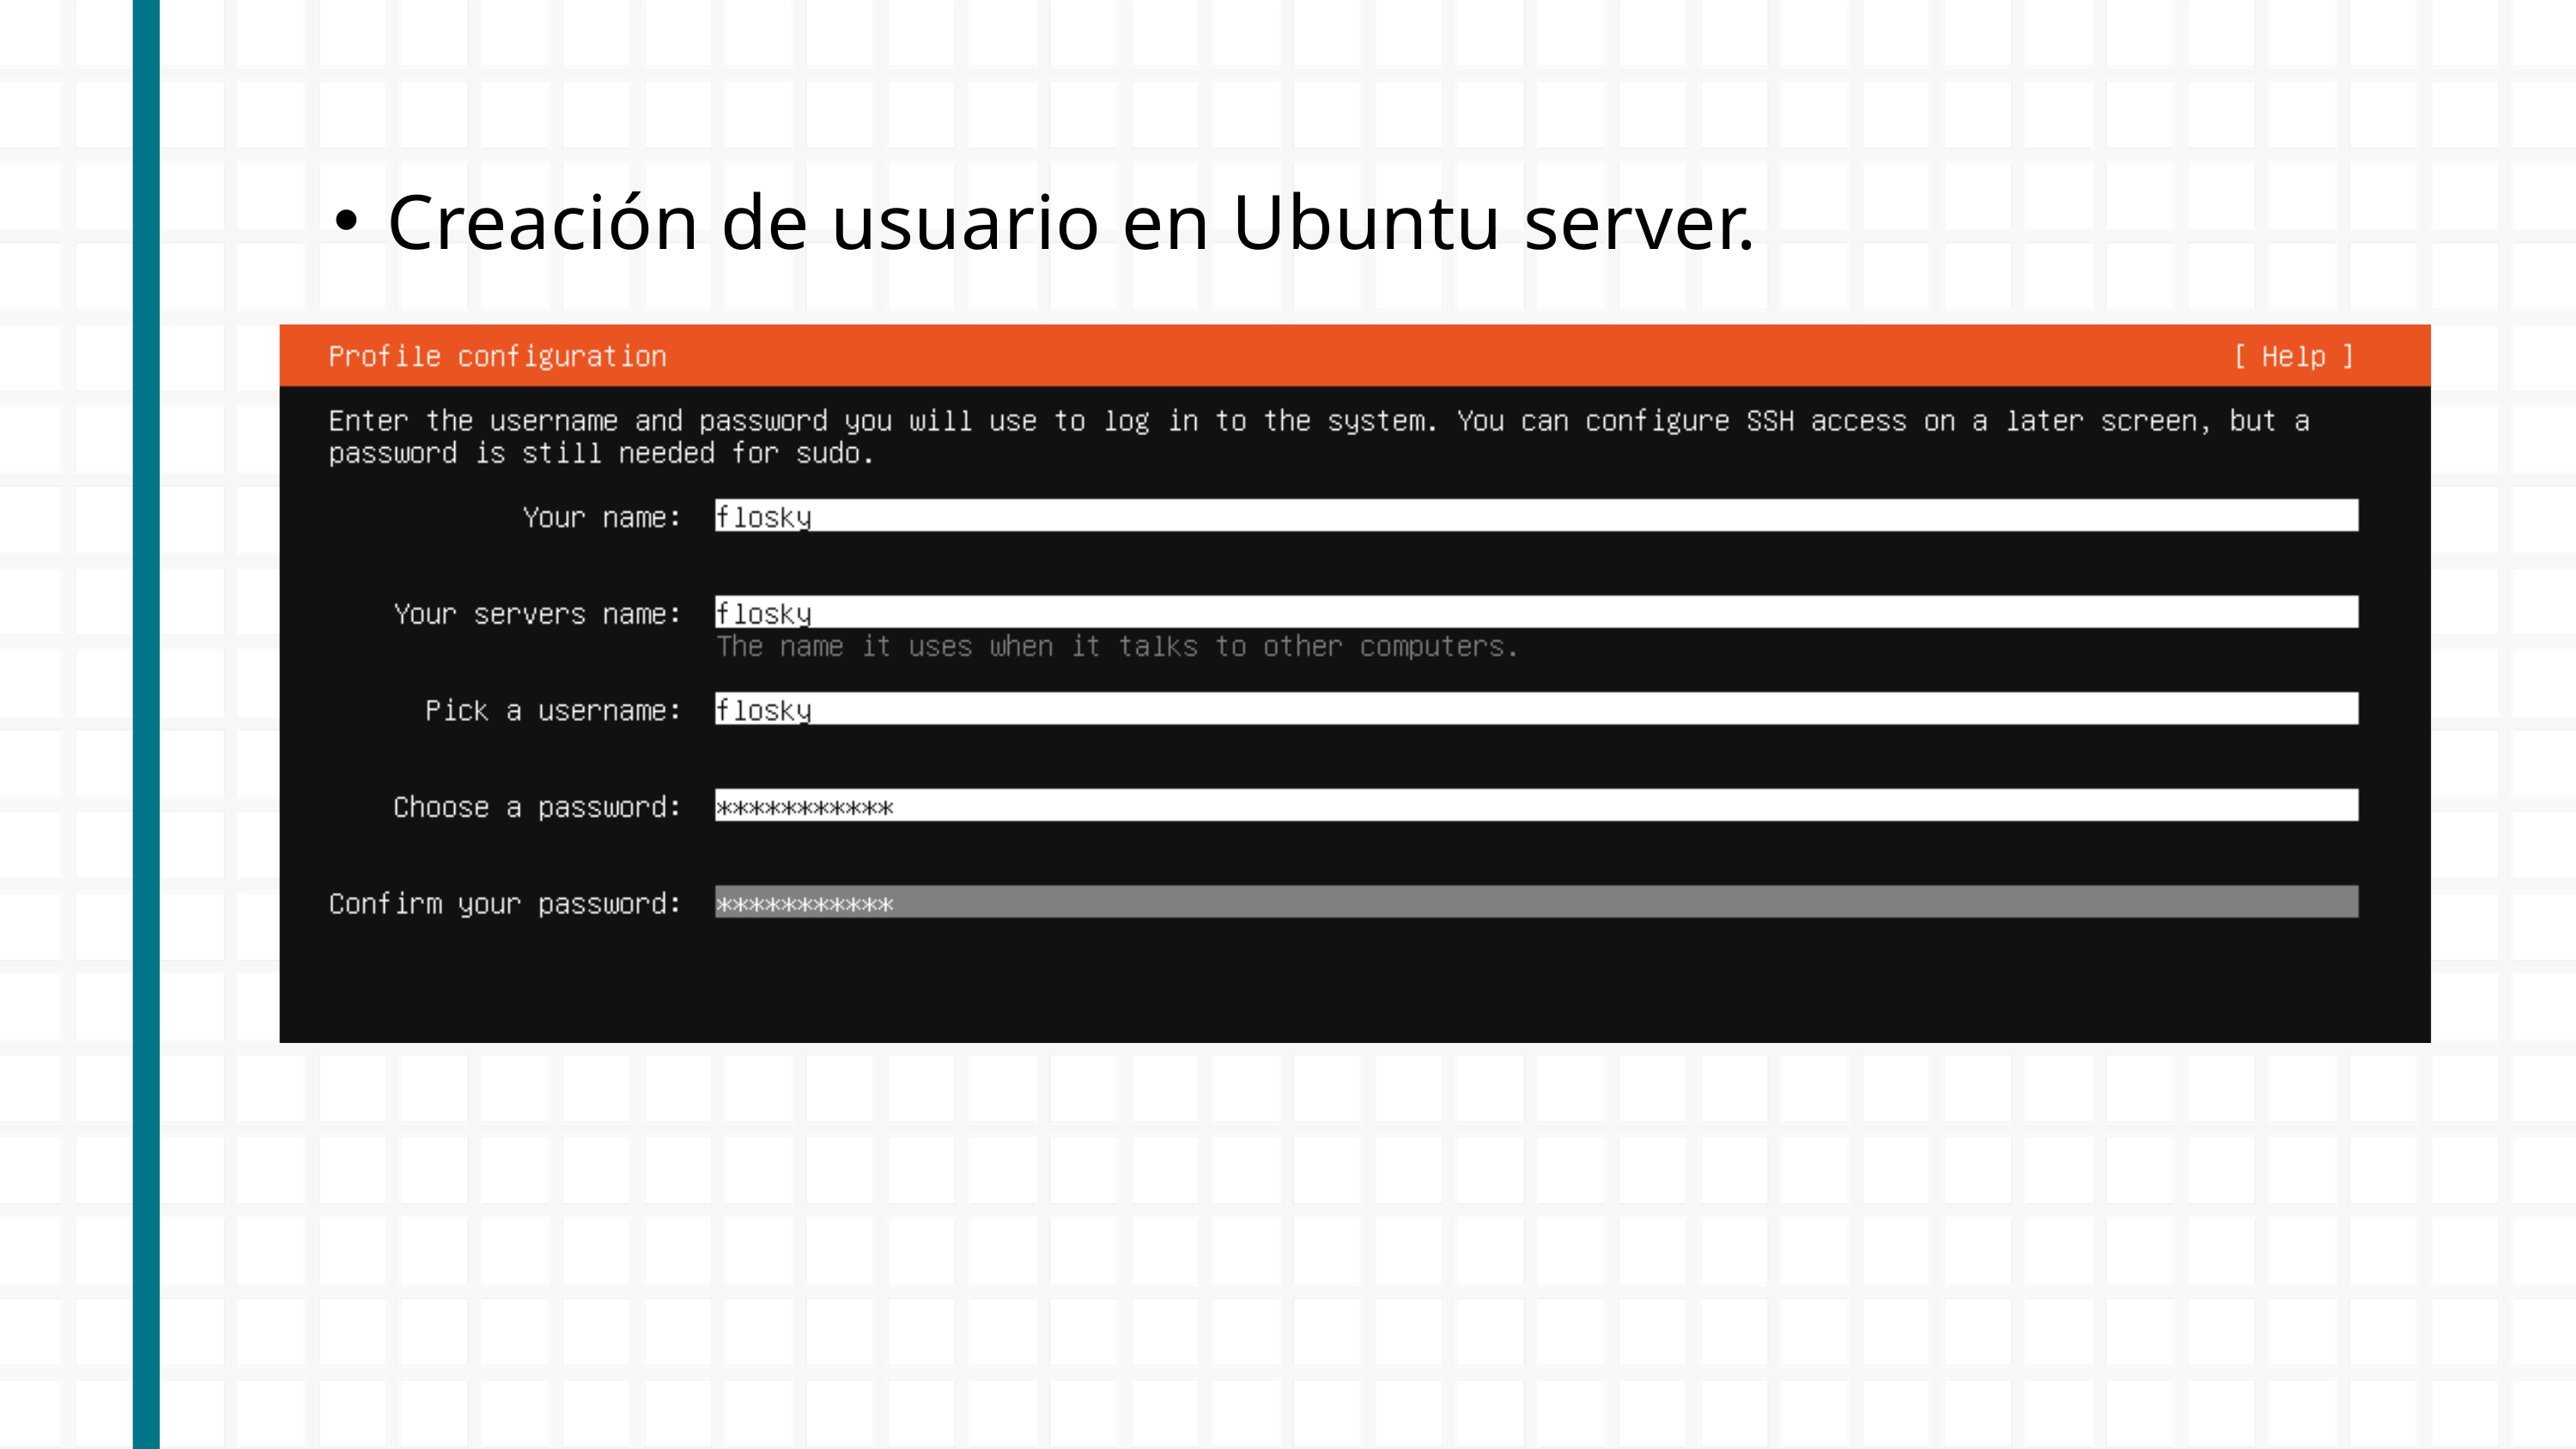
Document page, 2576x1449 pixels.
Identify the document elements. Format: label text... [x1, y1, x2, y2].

text_box [279, 324, 2432, 1043]
text_box [147, 0, 2576, 1449]
text_box Creación de usuario en Ubuntu server. [279, 183, 2476, 264]
text_box [0, 0, 146, 1449]
